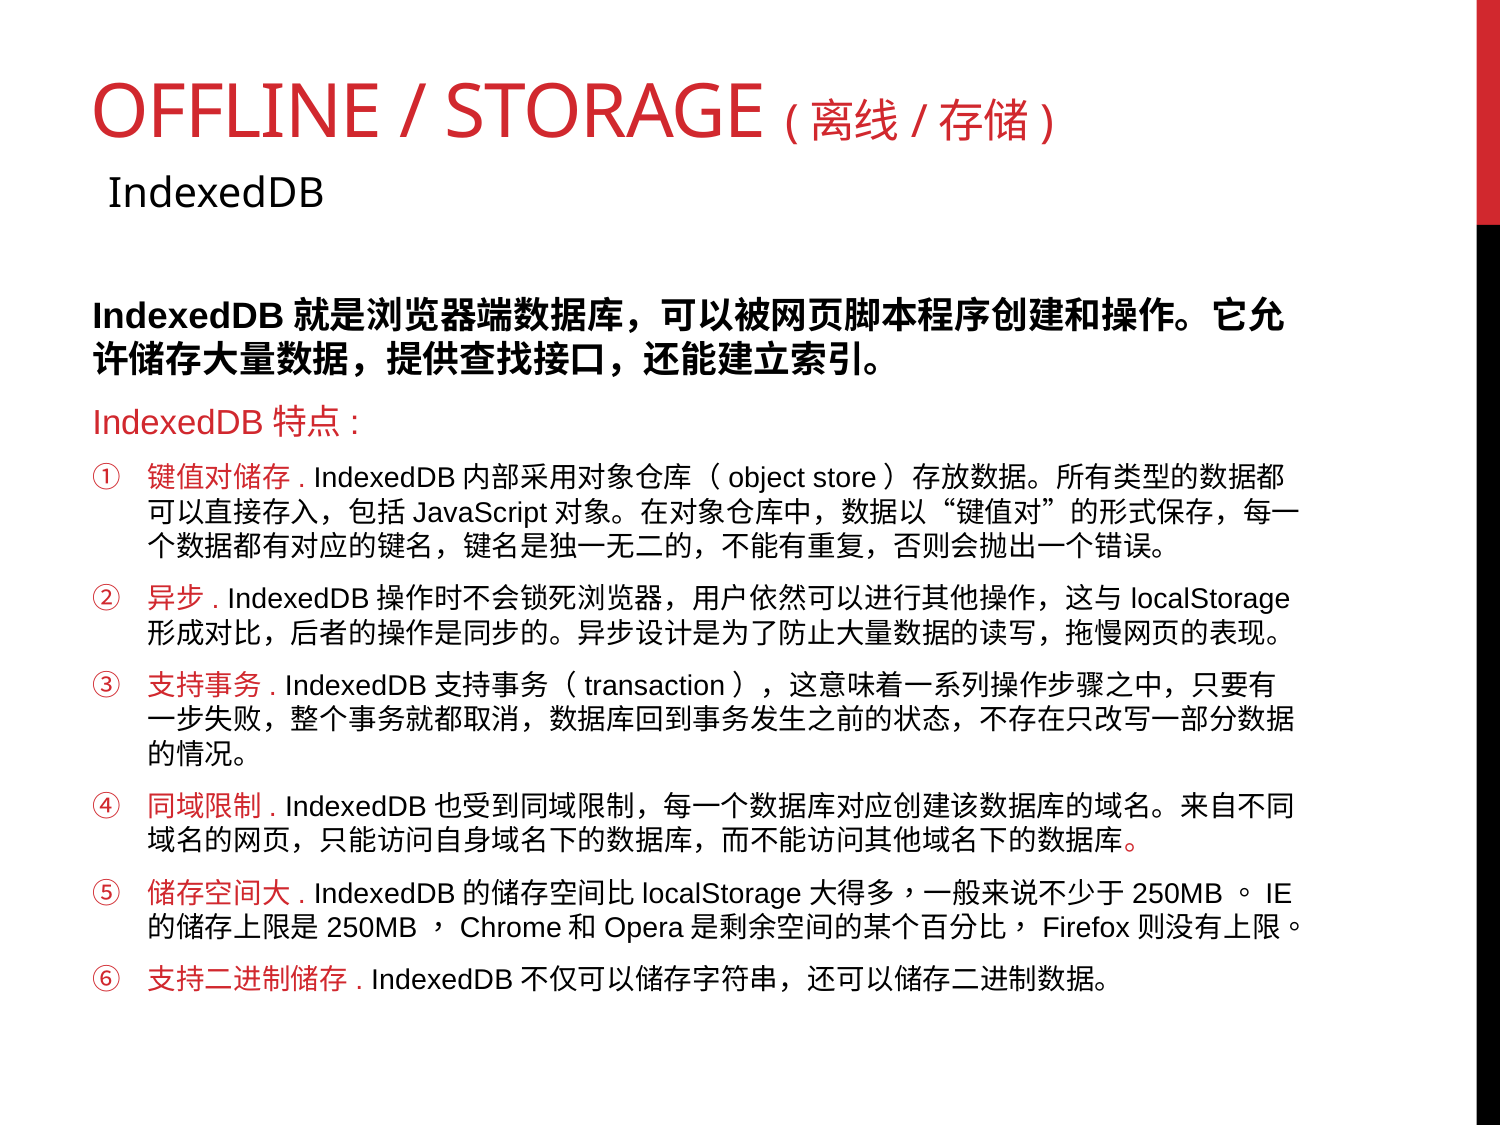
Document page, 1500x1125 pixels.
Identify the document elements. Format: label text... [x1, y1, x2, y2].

text_box IndexedDB [93, 158, 340, 223]
title Offline / Storage (离线/存储) [75, 25, 1135, 250]
list IndexedDB就是浏览器端数据库，可以被网页脚本程序创建和操作。它允许储存大量数据，提供查找接口，还能建立索引。 IndexedDB特点: 键值对储存. IndexedDB内部采用对象仓库（object store）存放数据。所有类型的数据都可以直接存入，包括JavaScript对象。在对象仓库中，数据以“键值对”的形式保存，每一个数据都有对应的键名，键名是独一无二的，不能有重复，否则会抛出一个错误。 异步. IndexedDB操作时不会锁死浏览器，用户依然可以进行其他操作，这与localStorage形成对比，后者的操作是同步的。异步设计是为了防止大量数据的读写，拖慢网页的表现。 支持事务. IndexedDB支持事务（transaction），这意味着一系列操作步骤之中，只要有一步失败，整个事务就都取消，数据库回到事务发生之前的状态，不存在只改写一部分数据的情况。 同域限制. IndexedDB也受到同域限制，每一个数据库对应创建该数据库的域名。来自不同域名的网页，只能访问自身域名下的数据库，而不能访问其他域名下的数据库。 储存空间大. IndexedDB的储存空间比localStorage大得多，一般来说不少于250MB。IE的储存上限是250MB，Chrome和Opera是剩余空间的某个百分比，Firefox则没有上限。 支持二进制储存. IndexedDB不仅可以储存字符串，还可以储存二进制数据。 [77, 284, 1322, 1068]
